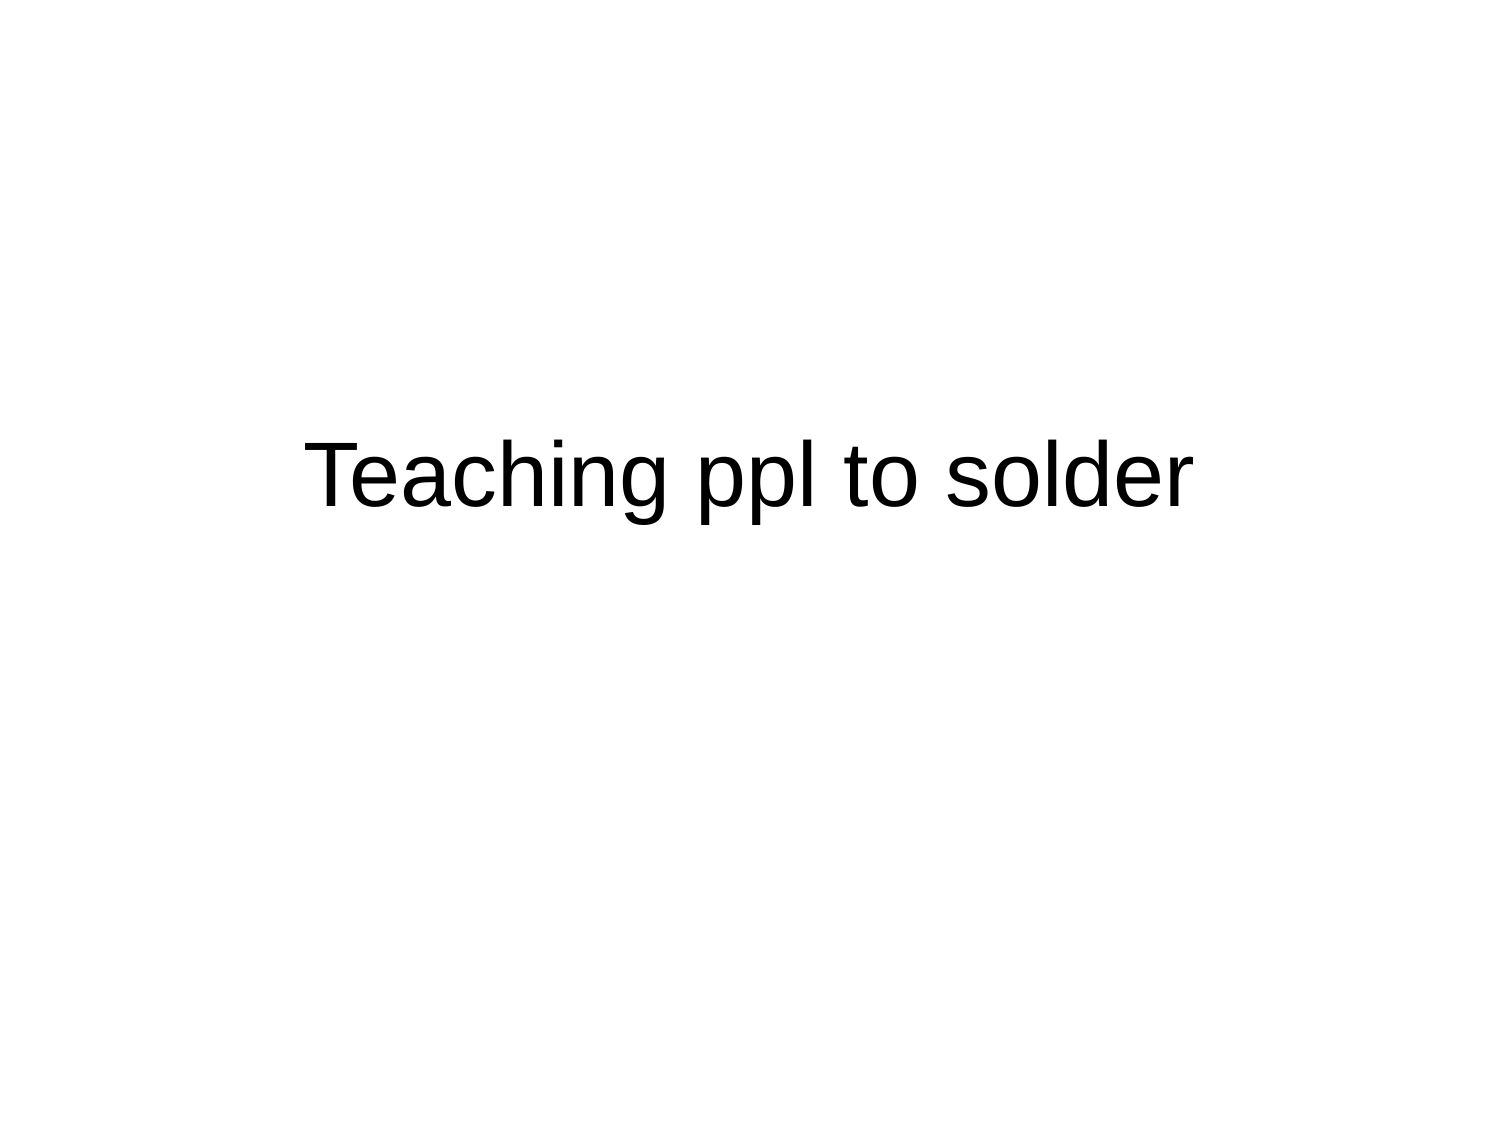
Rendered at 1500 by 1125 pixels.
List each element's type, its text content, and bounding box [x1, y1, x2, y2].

title Teaching ppl to solder [112, 349, 1388, 591]
